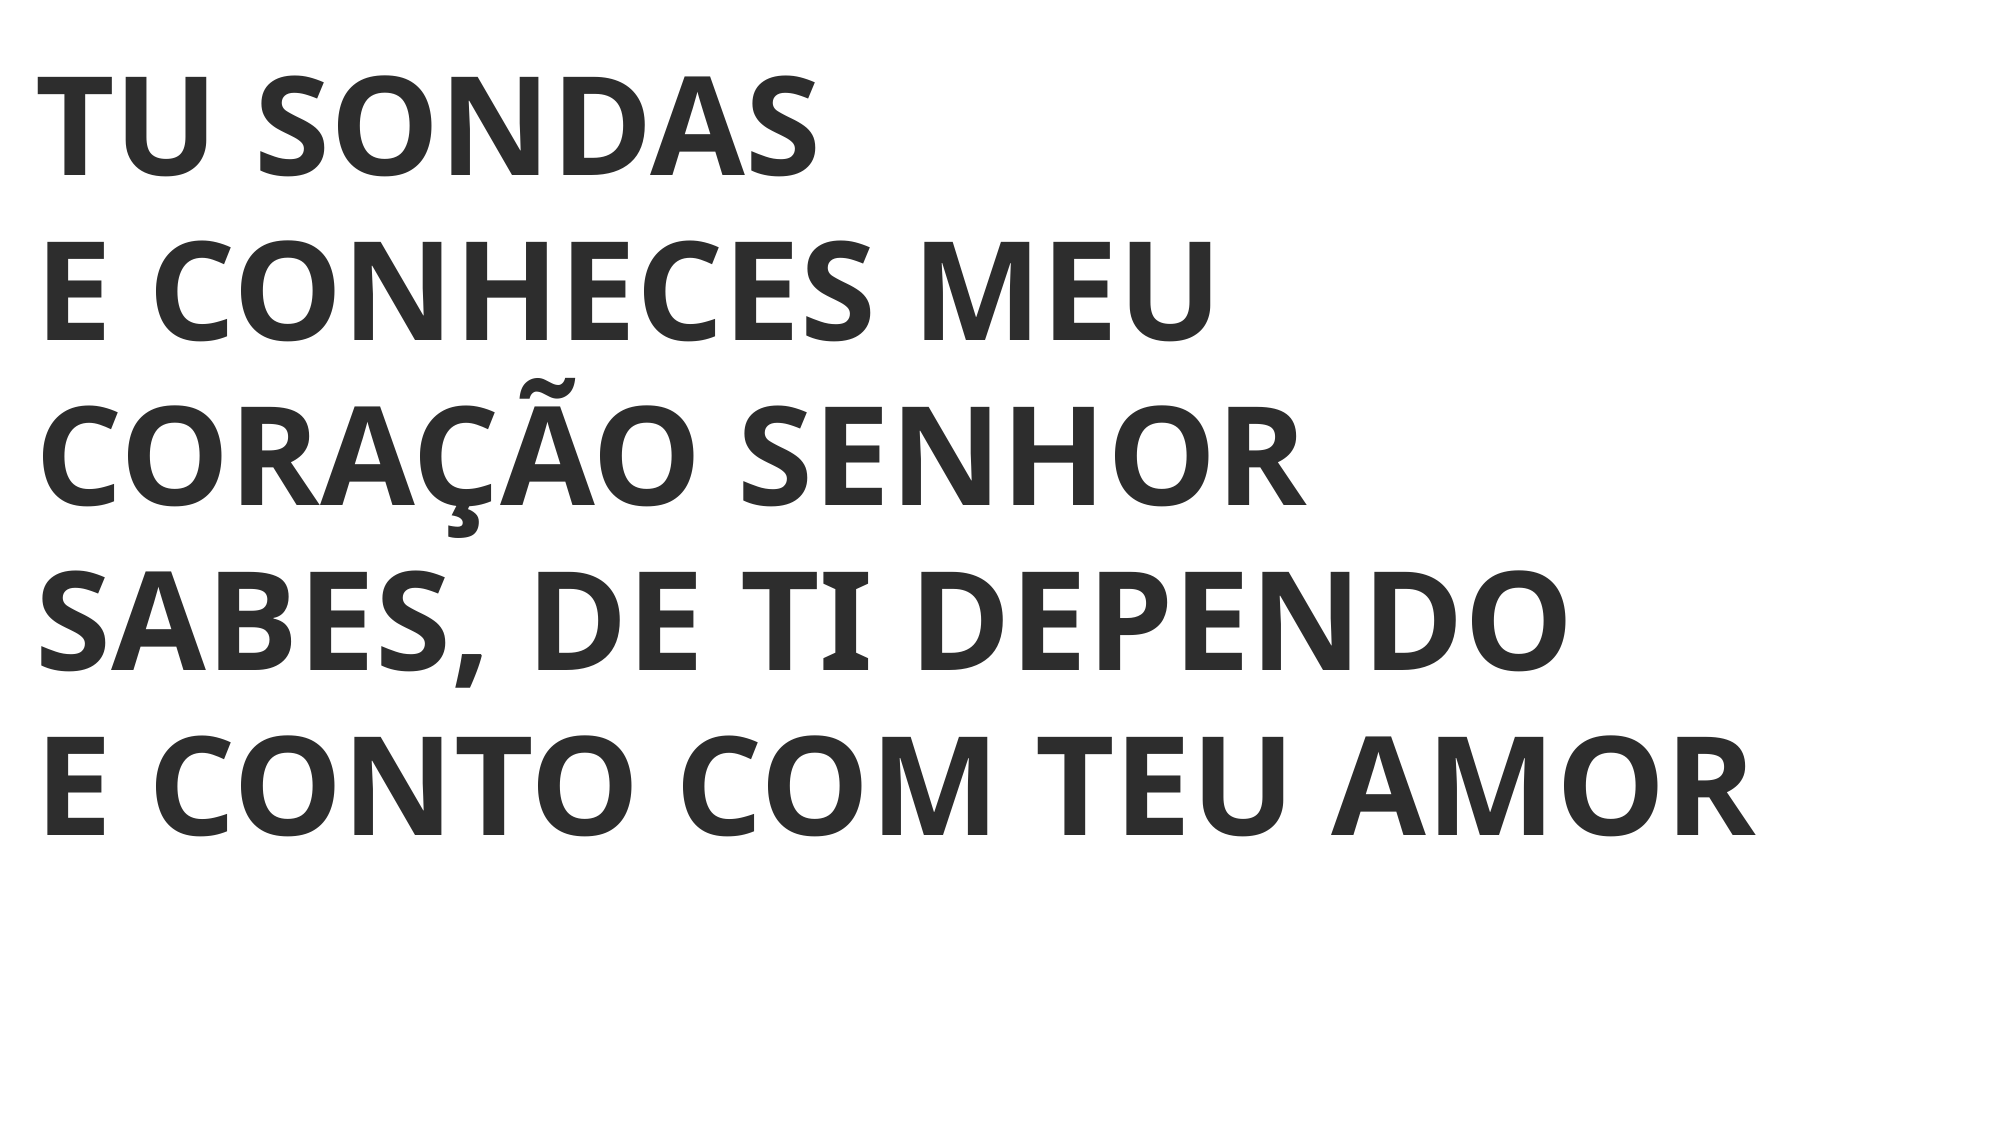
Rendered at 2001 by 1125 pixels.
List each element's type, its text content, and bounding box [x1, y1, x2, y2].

text_box TU SONDAS E CONHECES MEU CORAÇÃO SENHOR SABES, DE TI DEPENDO E CONTO COM TEU AMOR [20, 30, 1884, 871]
